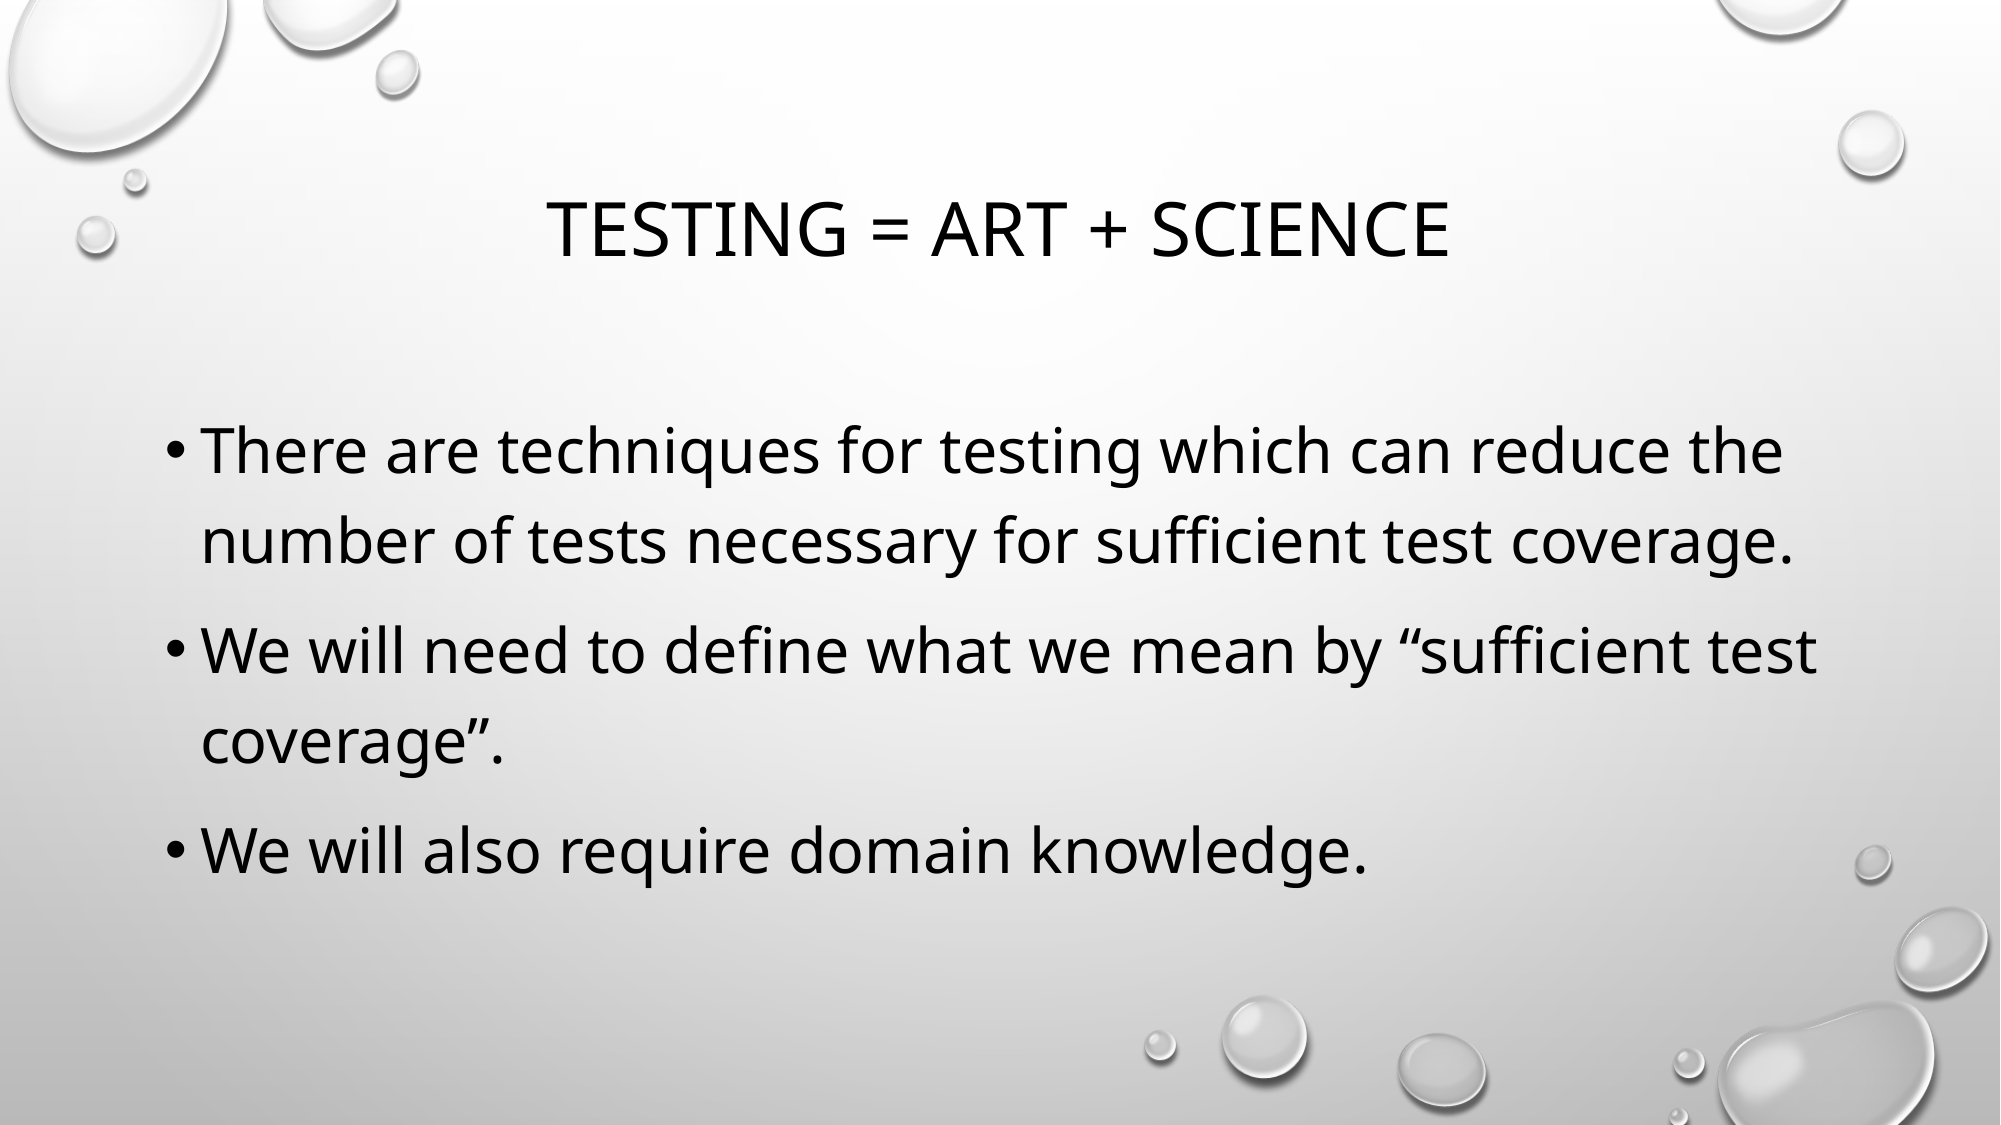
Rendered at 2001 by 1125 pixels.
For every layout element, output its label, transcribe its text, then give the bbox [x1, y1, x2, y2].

list There are techniques for testing which can reduce the number of tests necessary for sufficient test coverage. We will need to define what we mean by “sufficient test coverage”. We will also require domain knowledge. [149, 388, 1850, 950]
title Testing = ART + SCIENCE [149, 101, 1851, 364]
picture [0, 0, 2000, 1125]
